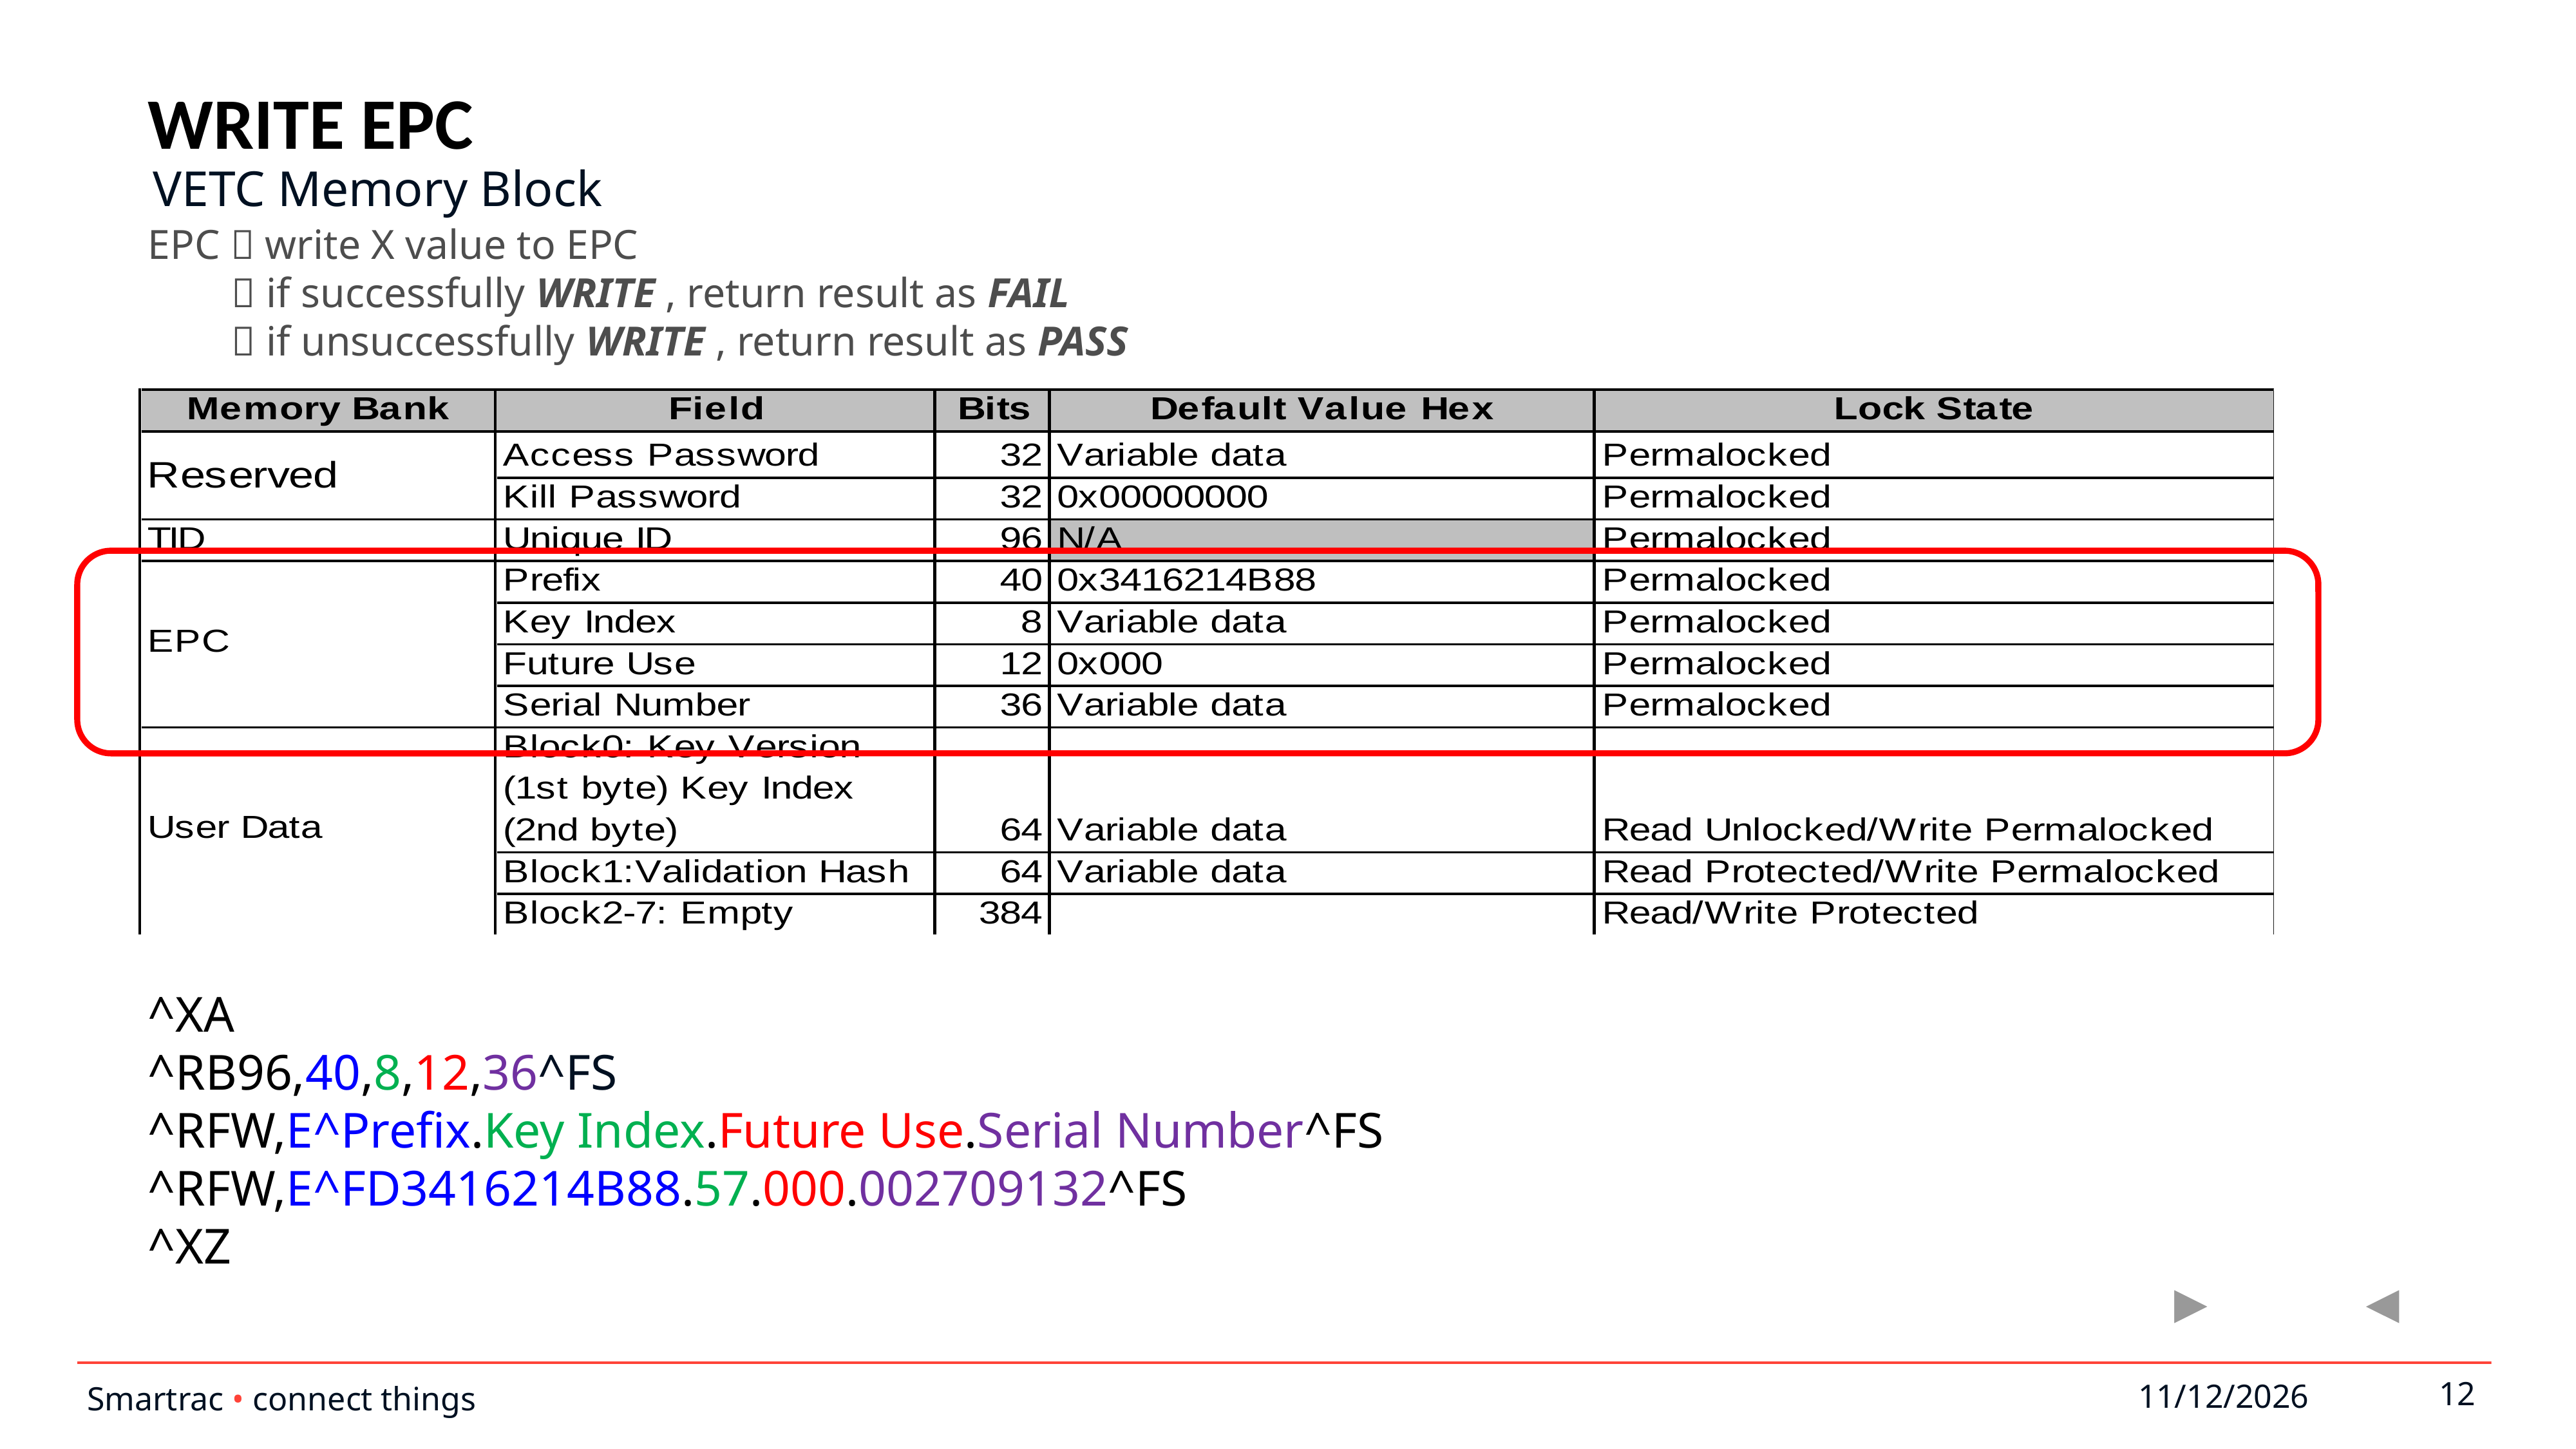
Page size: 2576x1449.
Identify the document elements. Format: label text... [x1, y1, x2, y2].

text_box ^XA ^RB96,40,8,12,36^FS ^RFW,E^Prefix.Key Index.Future Use.Serial Number^FS ^RFW,E^FD3416214B88.57.000.002709132^FS ^XZ [138, 979, 1417, 1279]
list VETC Memory Block [138, 164, 615, 214]
slide_number 12 [2426, 1370, 2486, 1420]
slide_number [2052, 1373, 2318, 1423]
text_box [2280, 551, 2319, 753]
footer Smartrac • connect things [77, 1374, 1244, 1423]
text_box [2318, 1282, 2446, 1331]
text_box [2140, 1282, 2243, 1331]
text_box [77, 551, 138, 753]
picture [138, 388, 2280, 940]
text_box WRITE EPC [138, 71, 847, 169]
text_box EPC  write X value to EPC  if successfully WRITE , return result as FAIL  if unsuccessfully WRITE , return result as PASS [138, 214, 1480, 311]
